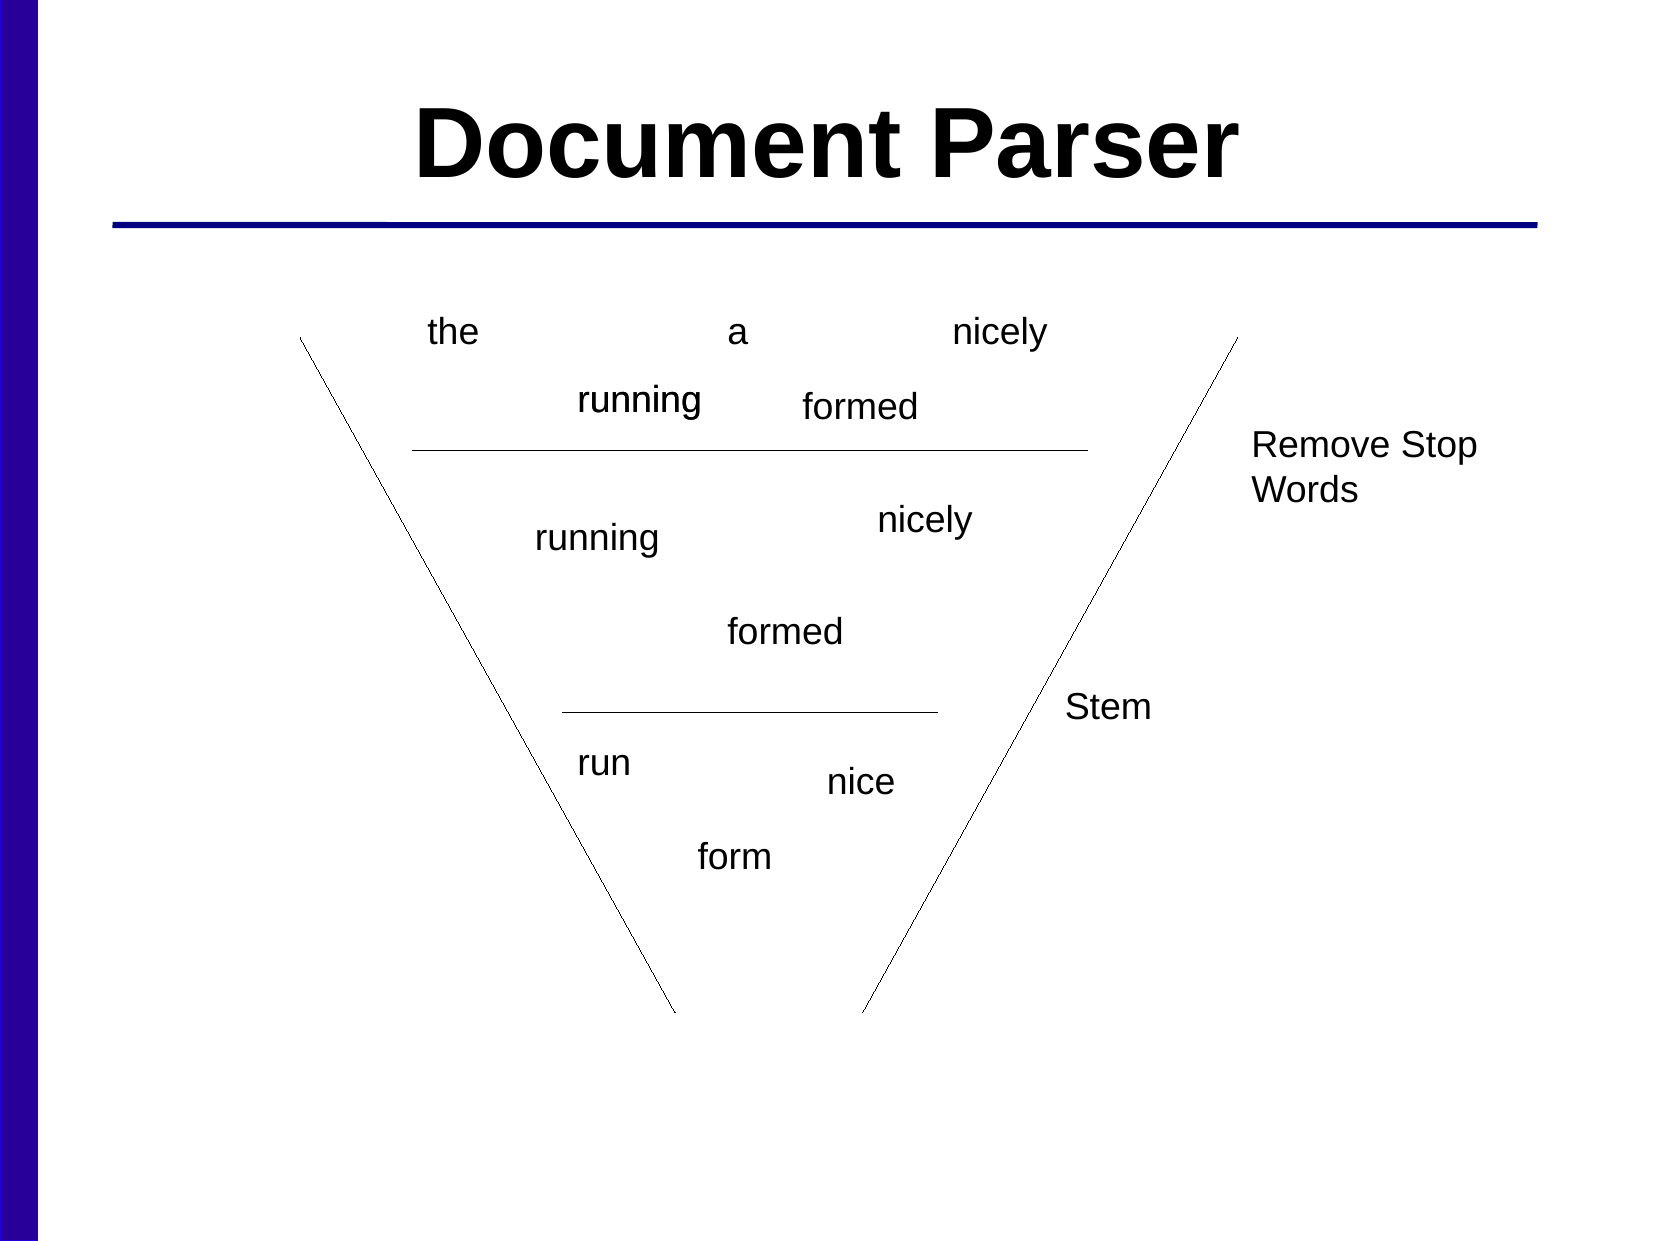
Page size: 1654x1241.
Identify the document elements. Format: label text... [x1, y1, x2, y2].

text_box nice [812, 749, 911, 807]
text_box formed [787, 374, 934, 432]
text_box Remove Stop Words [1236, 412, 1504, 512]
text_box Stem [1050, 674, 1178, 732]
text_box form [682, 824, 788, 882]
text_box a [712, 299, 763, 357]
text_box running [562, 367, 718, 425]
text_box the [412, 299, 495, 357]
text_box run [562, 730, 647, 788]
text_box nicely [937, 299, 1063, 357]
text_box nicely [862, 487, 988, 545]
text_box formed [712, 599, 859, 657]
text_box running [520, 505, 675, 563]
text_box Document Parser [82, 33, 1571, 241]
